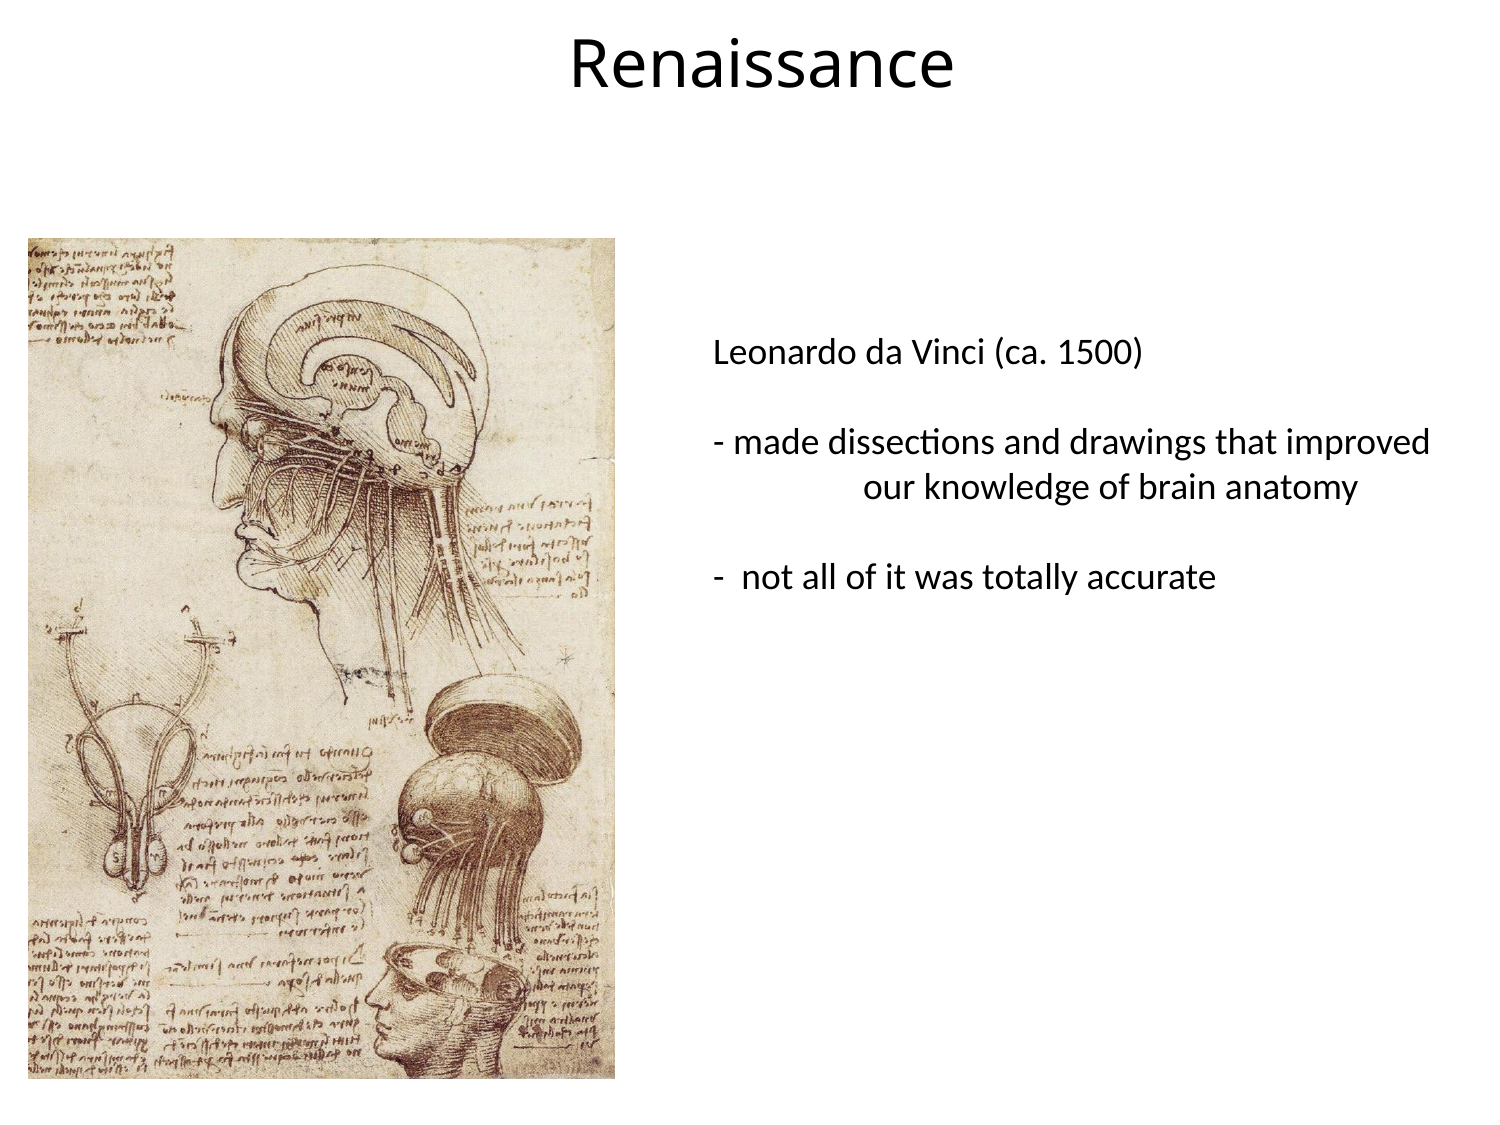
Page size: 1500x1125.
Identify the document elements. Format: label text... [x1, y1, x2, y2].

text_box Leonardo da Vinci (ca. 1500) - made dissections and drawings that improved our knowledge of brain anatomy - not all of it was totally accurate [698, 319, 1474, 650]
picture [28, 238, 616, 1079]
text_box Renaissance [554, 13, 1120, 109]
